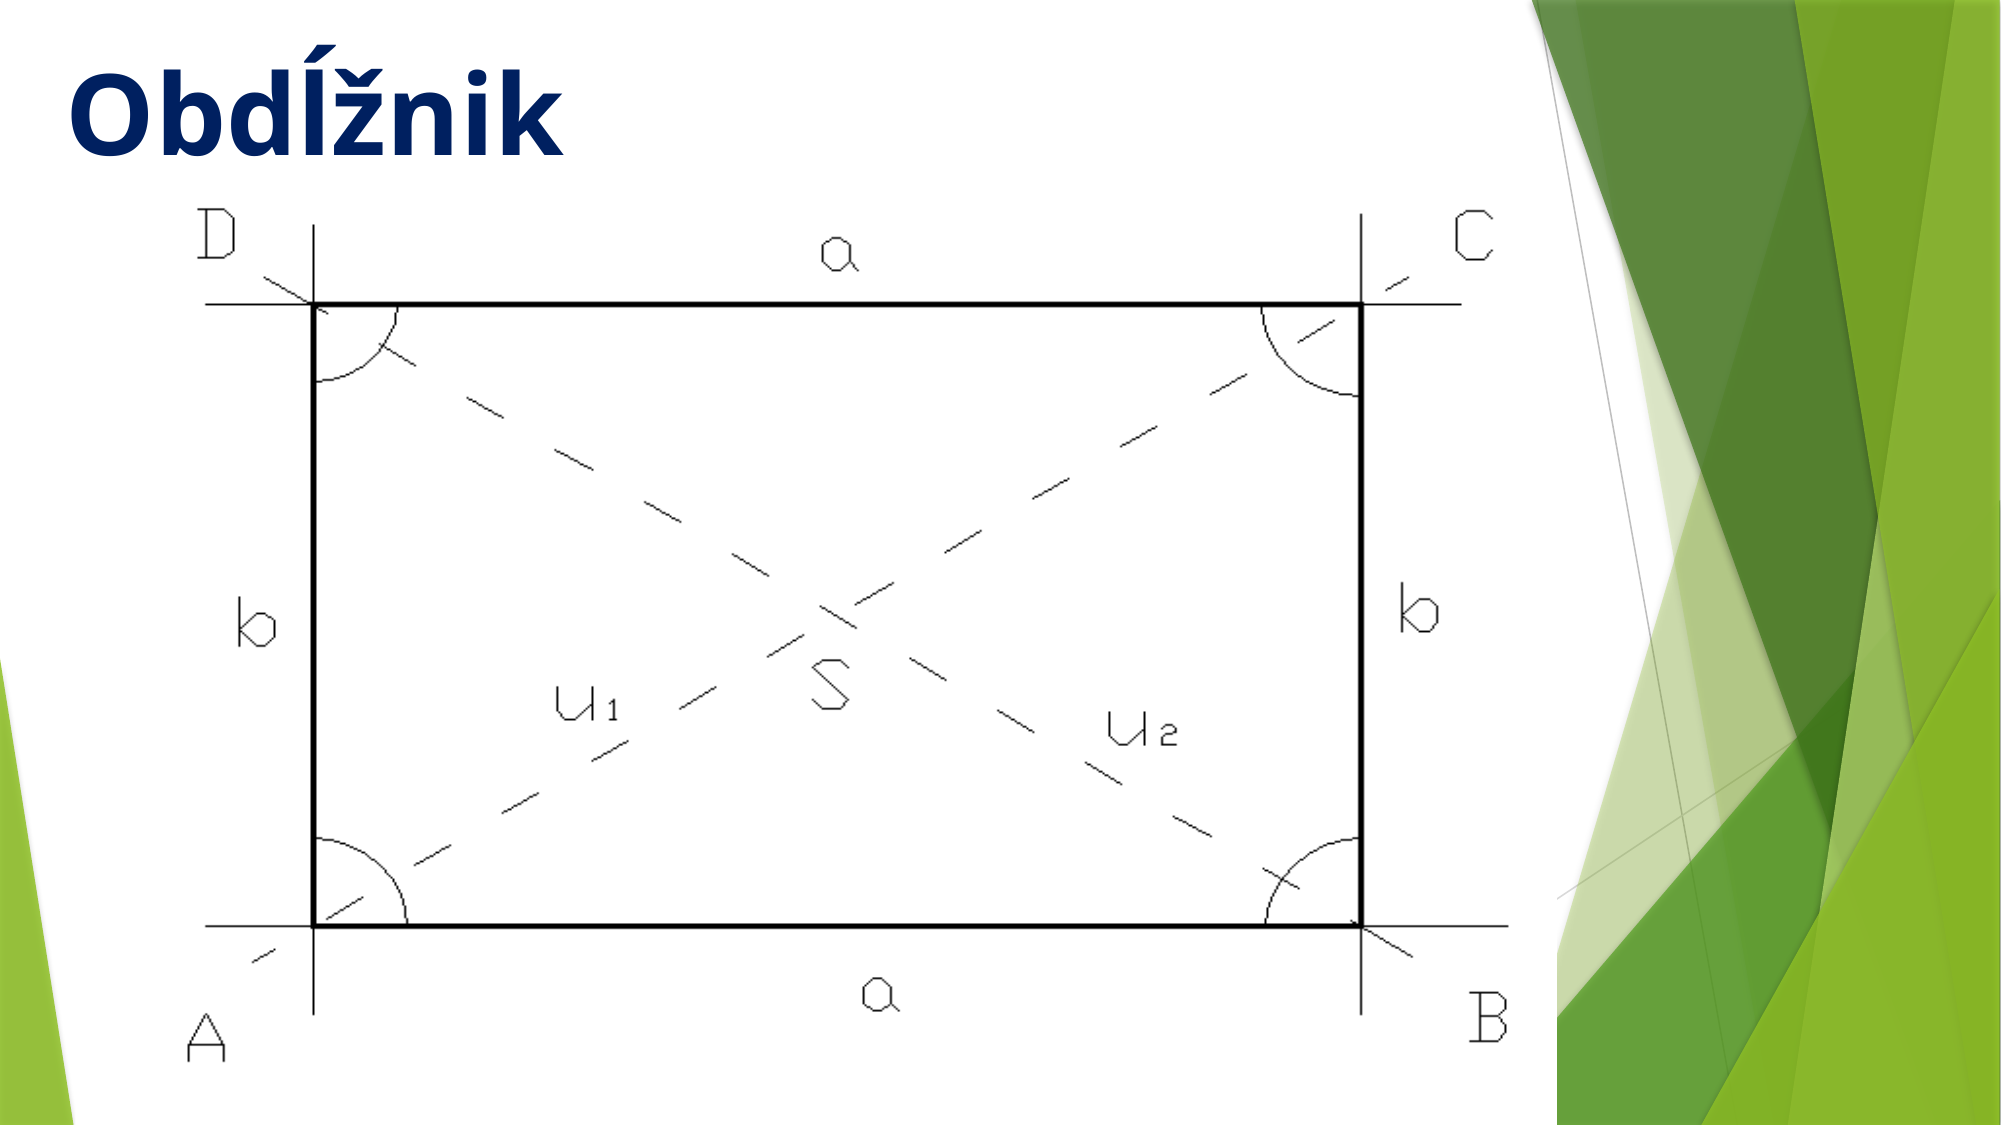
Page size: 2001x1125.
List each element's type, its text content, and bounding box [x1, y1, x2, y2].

title Obdĺžnik [50, 35, 1462, 252]
picture [74, 123, 1558, 1125]
